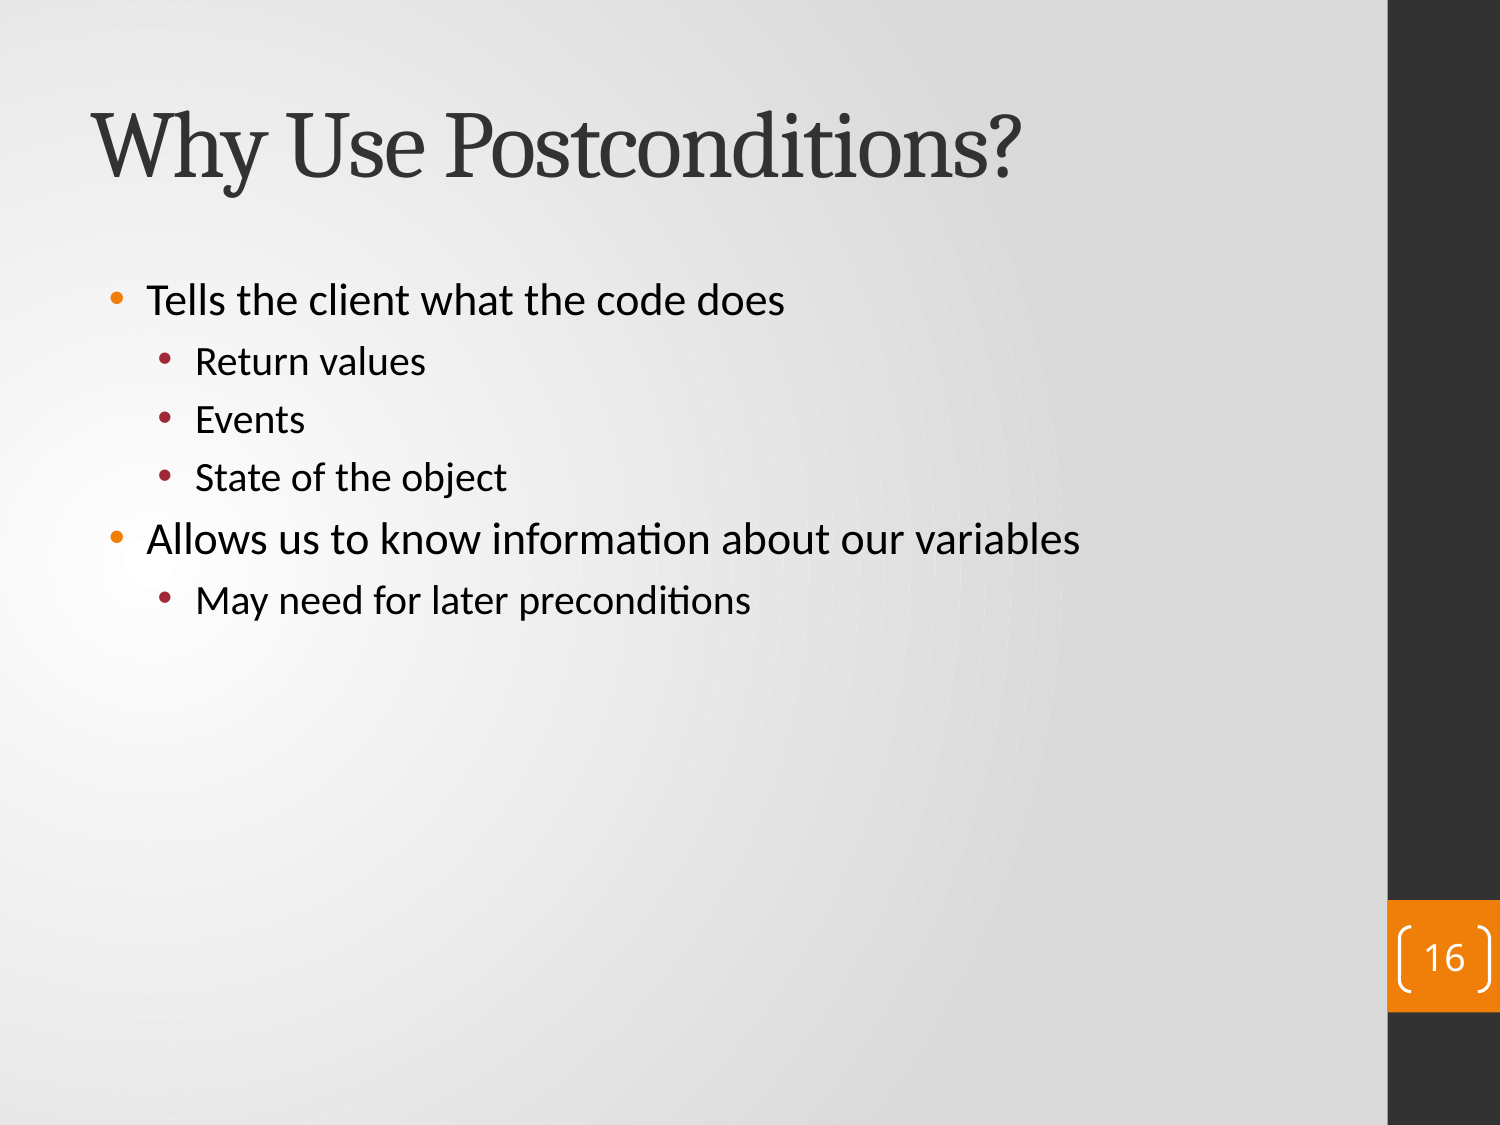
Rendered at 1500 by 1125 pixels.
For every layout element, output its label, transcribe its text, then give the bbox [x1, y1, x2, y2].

list Tells the client what the code does Return values Events State of the object Allows us to know information about our variables May need for later preconditions [75, 262, 1325, 1050]
slide_number 16 [1397, 925, 1492, 994]
title Why Use Postconditions? [75, 45, 1325, 233]
